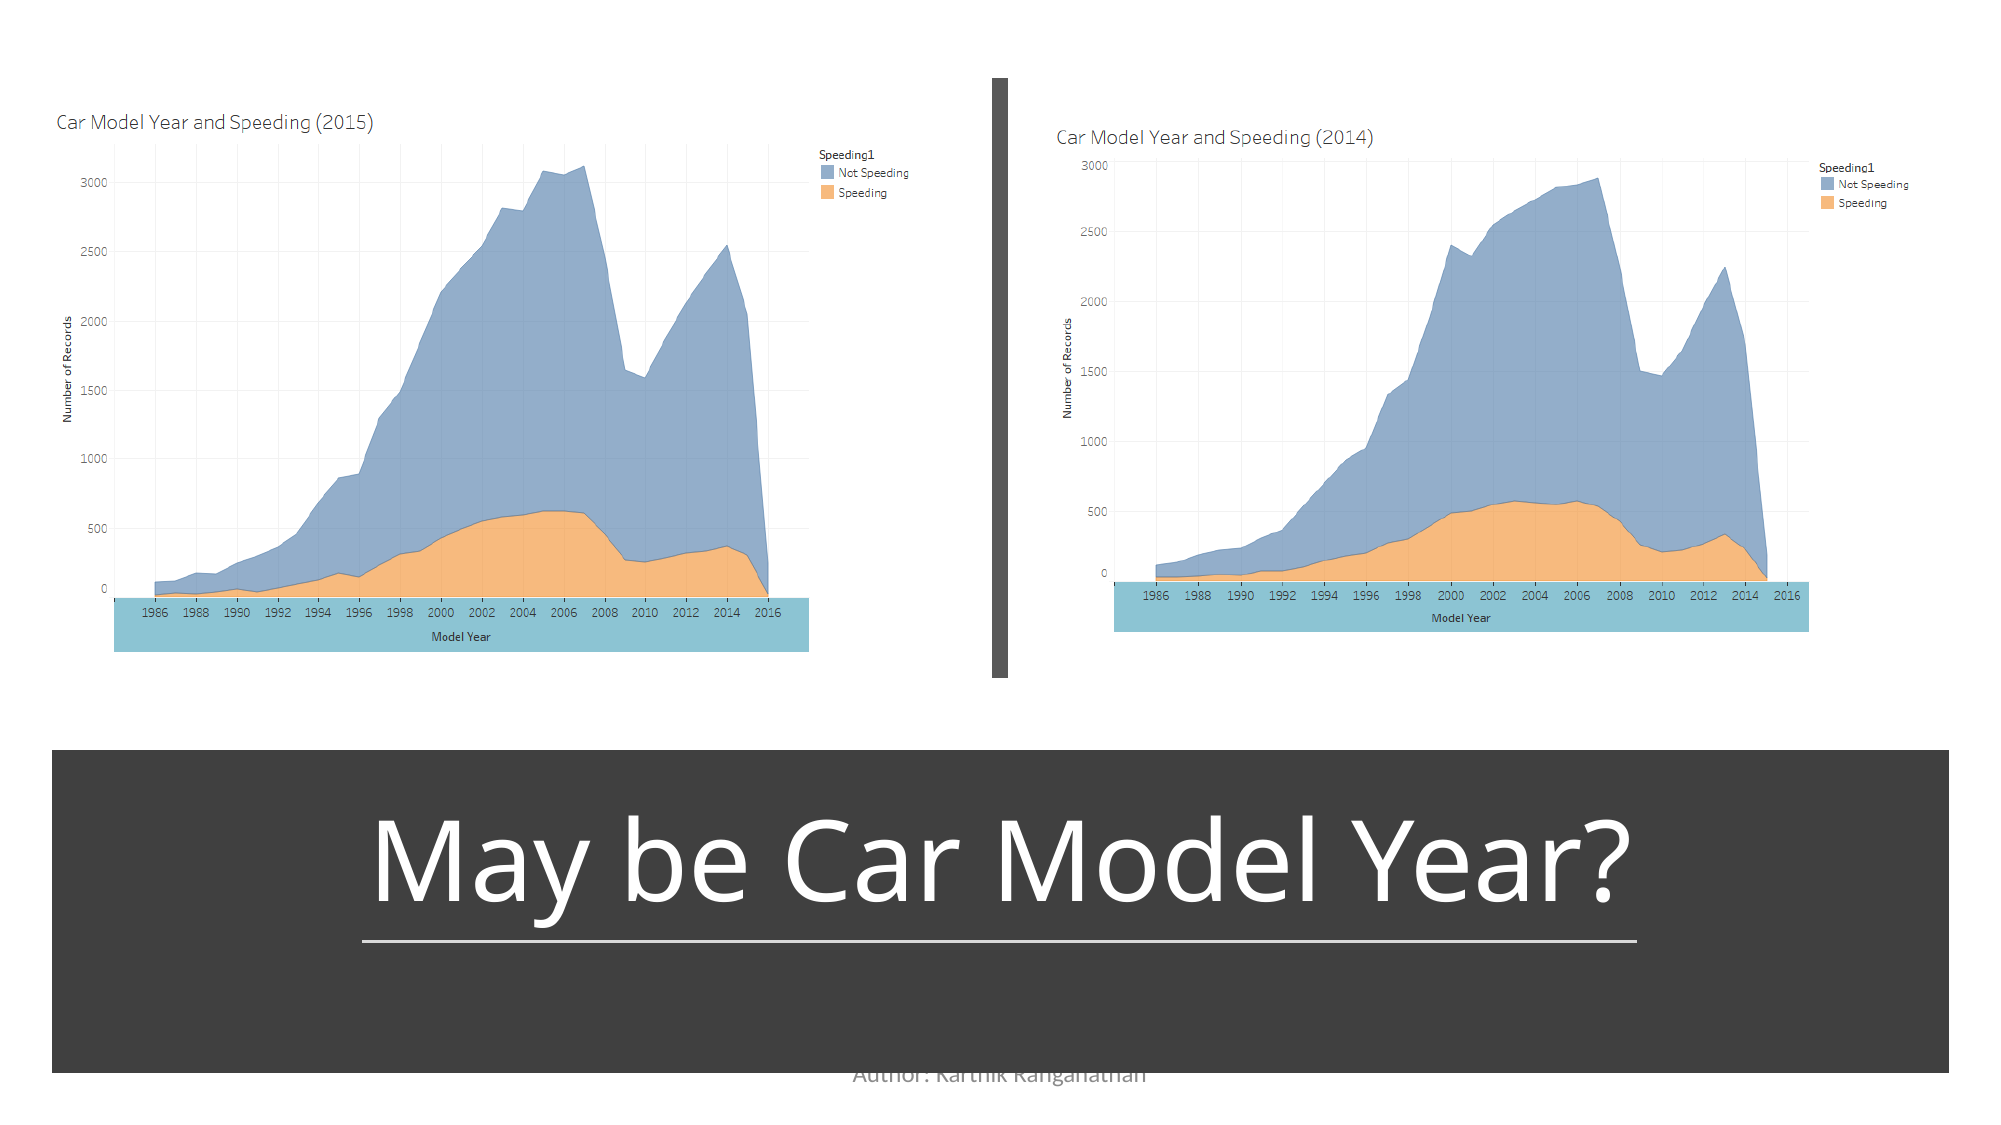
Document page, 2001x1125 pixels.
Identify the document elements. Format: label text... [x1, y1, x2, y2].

title May be Car Model Year? [86, 780, 1914, 933]
picture [52, 101, 948, 655]
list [1052, 117, 1948, 640]
text_box [61, 759, 1939, 1064]
footer Author: Karthik Ranganathan [662, 1042, 1338, 1103]
